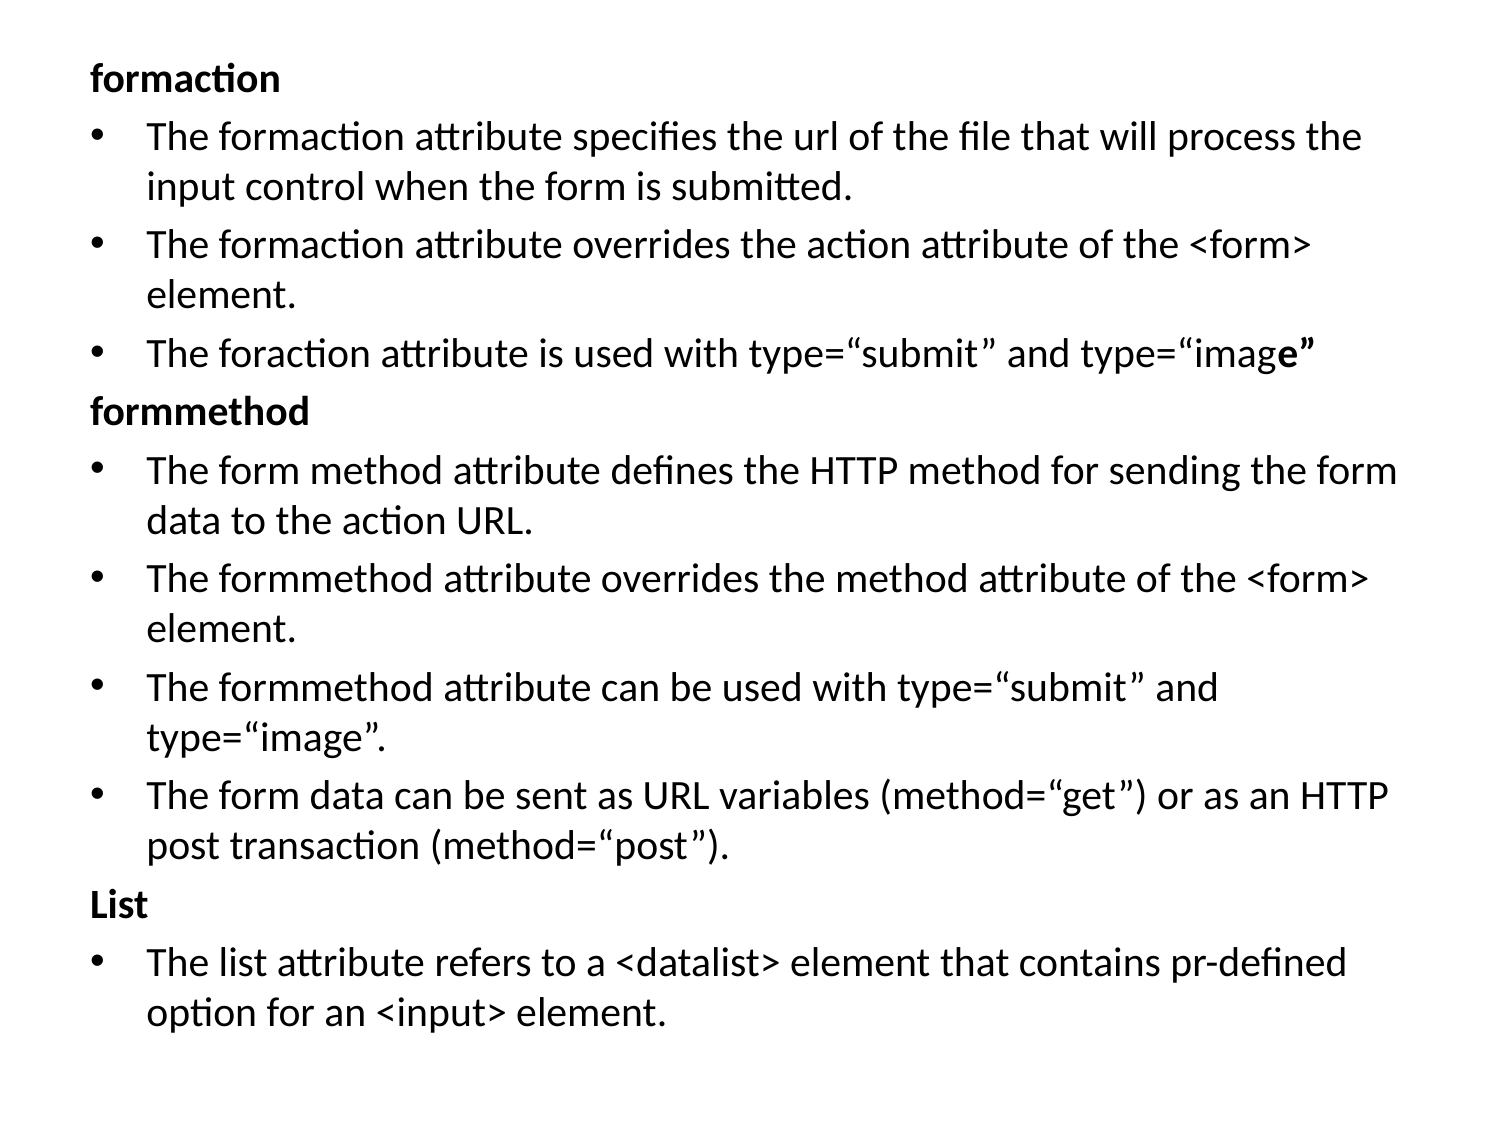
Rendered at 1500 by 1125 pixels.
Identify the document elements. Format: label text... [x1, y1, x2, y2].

list formaction The formaction attribute specifies the url of the file that will process the input control when the form is submitted. The formaction attribute overrides the action attribute of the <form> element. The foraction attribute is used with type=“submit” and type=“image” formmethod The form method attribute defines the HTTP method for sending the form data to the action URL. The formmethod attribute overrides the method attribute of the <form> element. The formmethod attribute can be used with type=“submit” and type=“image”. The form data can be sent as URL variables (method=“get”) or as an HTTP post transaction (method=“post”). List The list attribute refers to a <datalist> element that contains pr-defined option for an <input> element. [75, 42, 1459, 1094]
